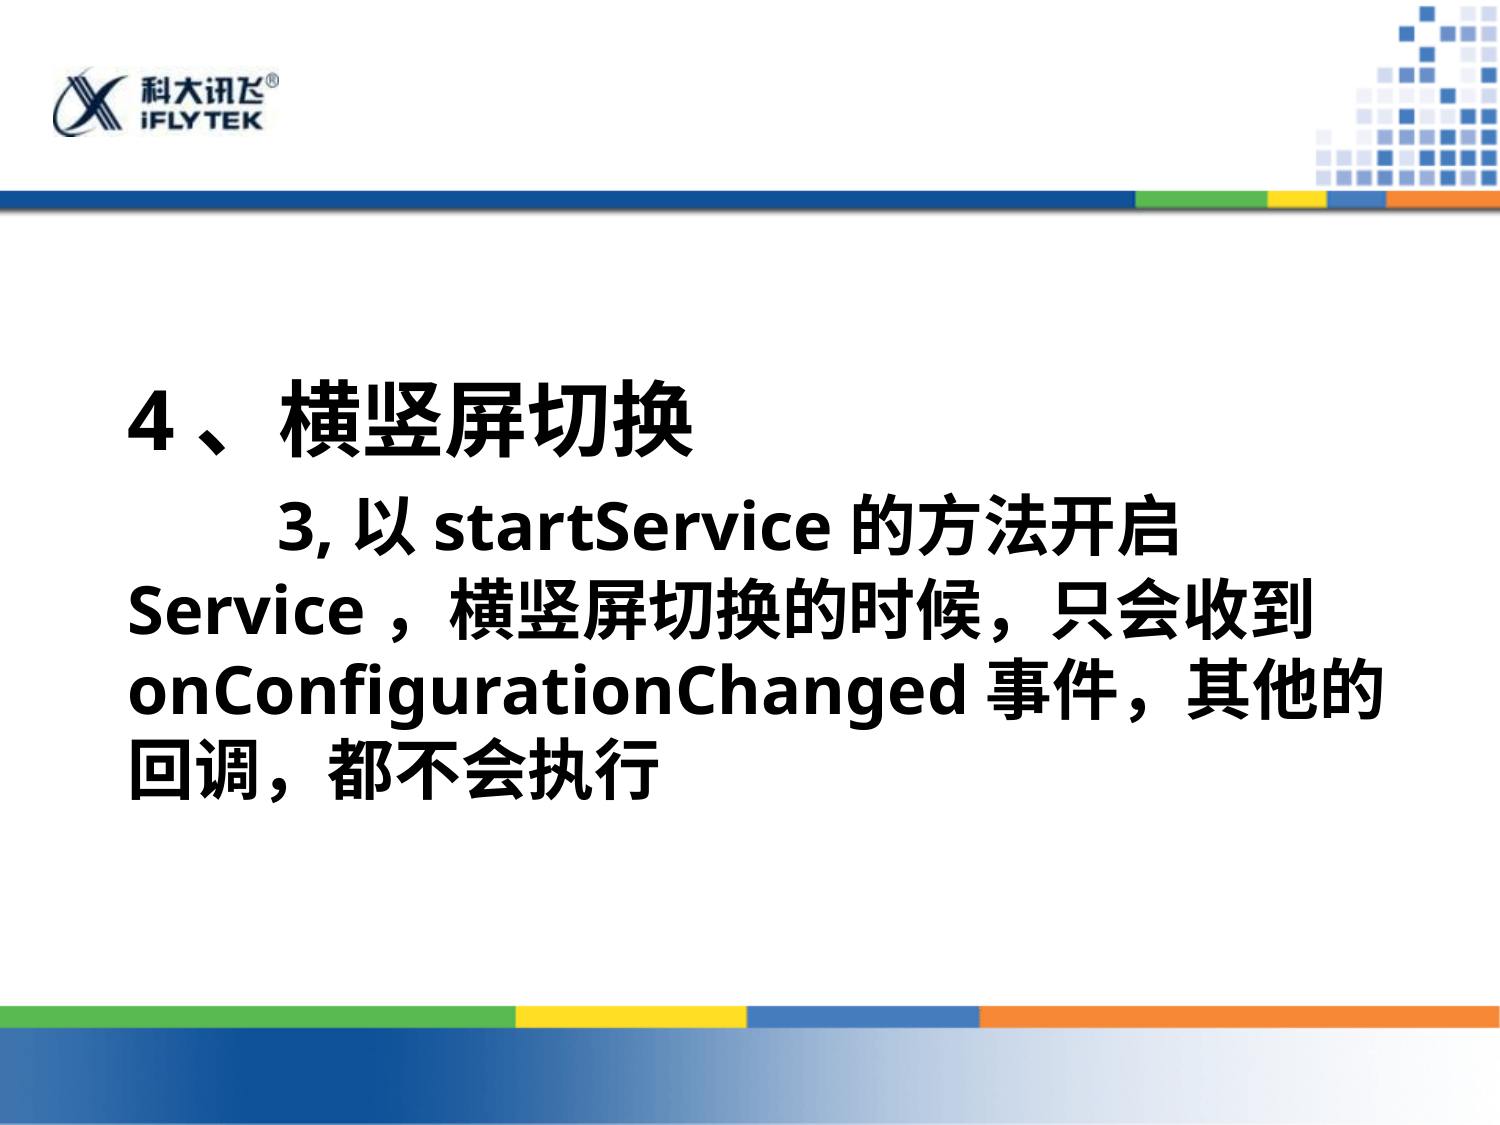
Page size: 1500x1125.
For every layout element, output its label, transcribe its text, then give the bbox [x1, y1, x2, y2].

picture [0, 0, 1500, 1125]
title 4、横竖屏切换 3,以startService的方法开启Service，横竖屏切换的时候，只会收到onConfigurationChanged事件，其他的回调，都不会执行 [112, 314, 1412, 941]
